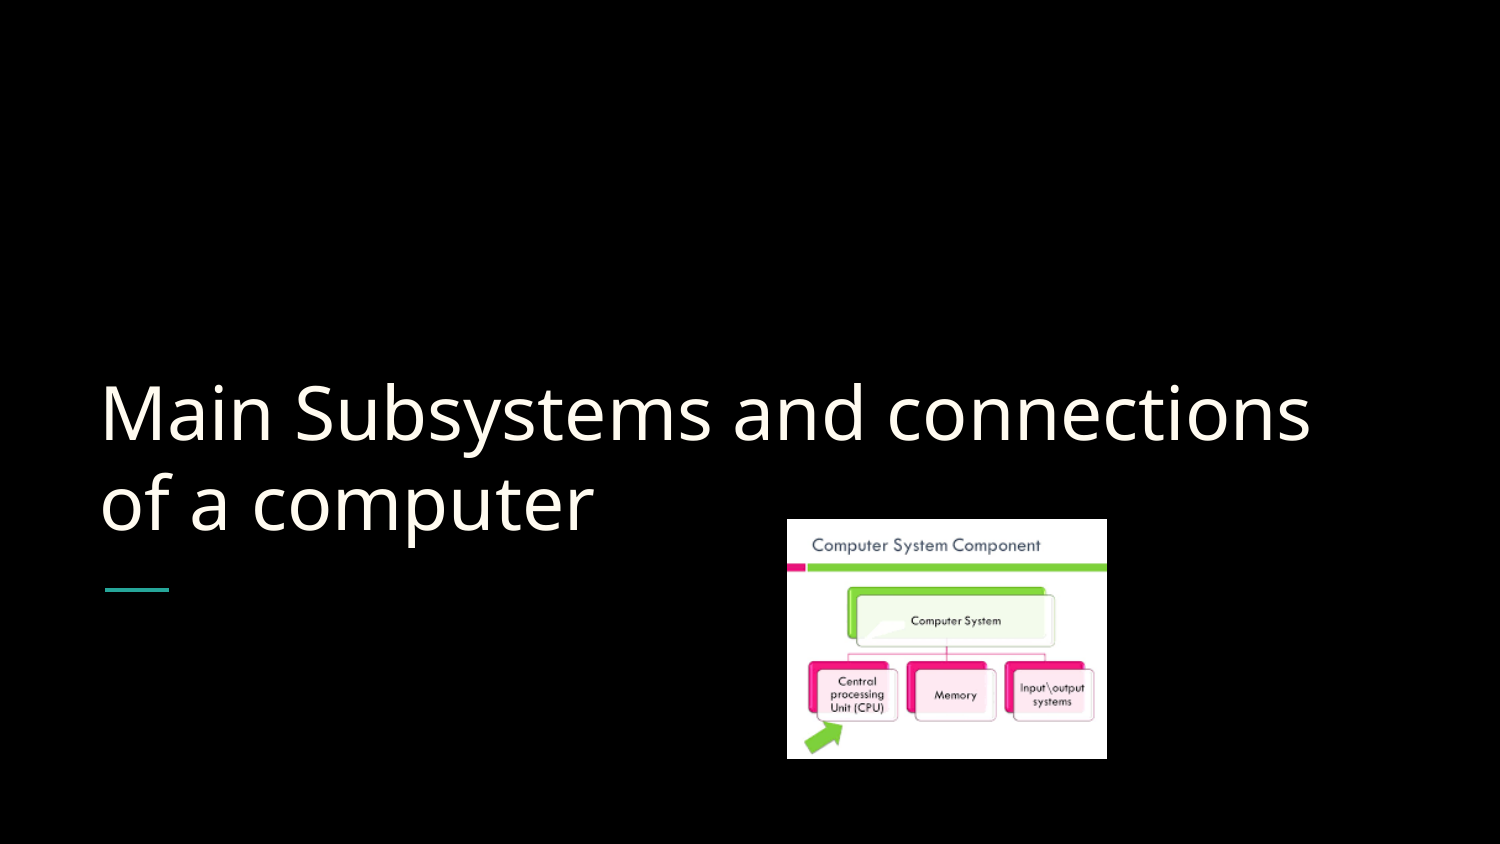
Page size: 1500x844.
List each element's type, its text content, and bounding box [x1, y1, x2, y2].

picture [786, 519, 1107, 759]
title Main Subsystems and connections of a computer [84, 310, 1416, 561]
